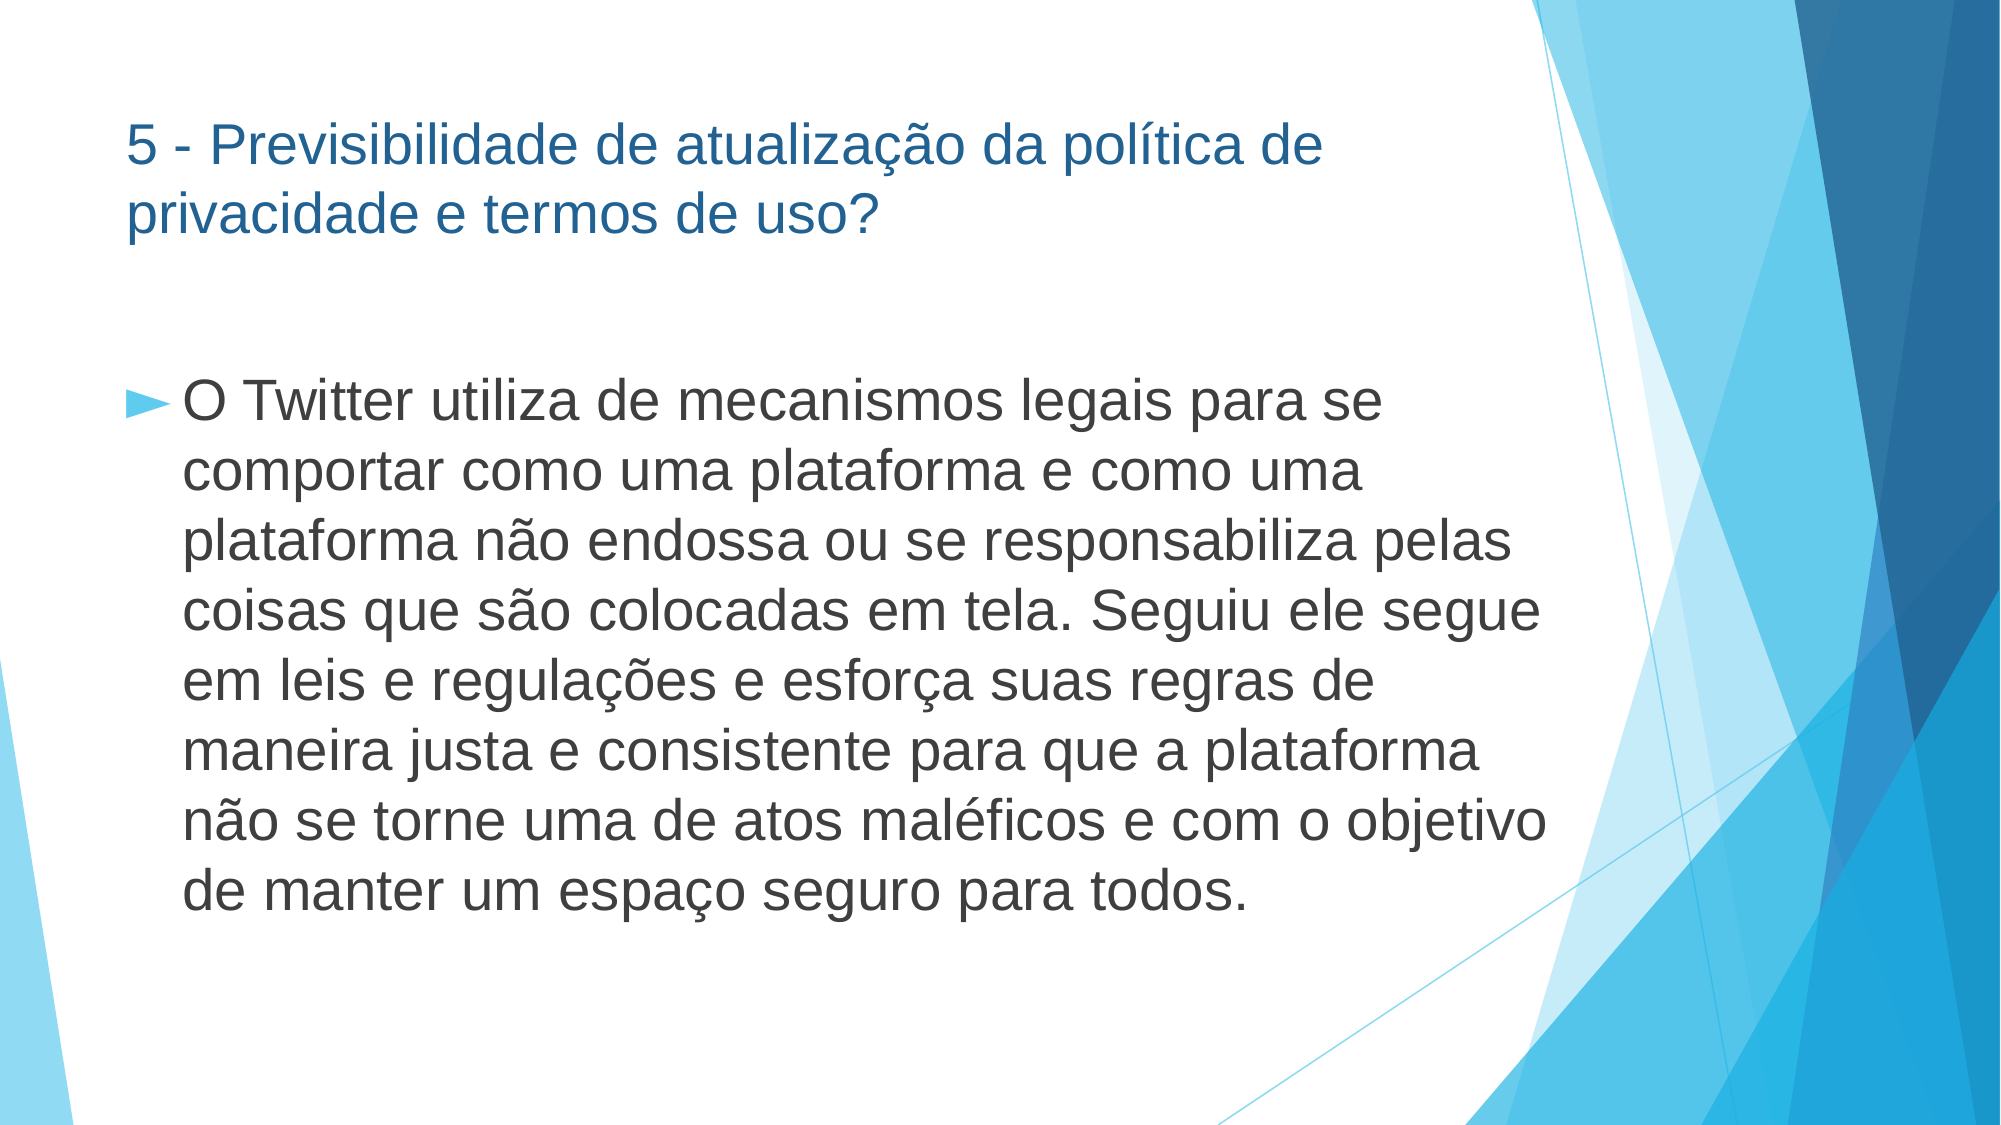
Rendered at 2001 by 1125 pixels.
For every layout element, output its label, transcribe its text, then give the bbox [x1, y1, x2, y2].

list O Twitter utiliza de mecanismos legais para se comportar como uma plataforma e como uma plataforma não endossa ou se responsabiliza pelas coisas que são colocadas em tela. Seguiu ele segue em leis e regulações e esforça suas regras de maneira justa e consistente para que a plataforma não se torne uma de atos maléficos e com o objetivo de manter um espaço seguro para todos. [111, 354, 1593, 992]
title 5 - Previsibilidade de atualização da política de privacidade e termos de uso? [111, 99, 1522, 317]
